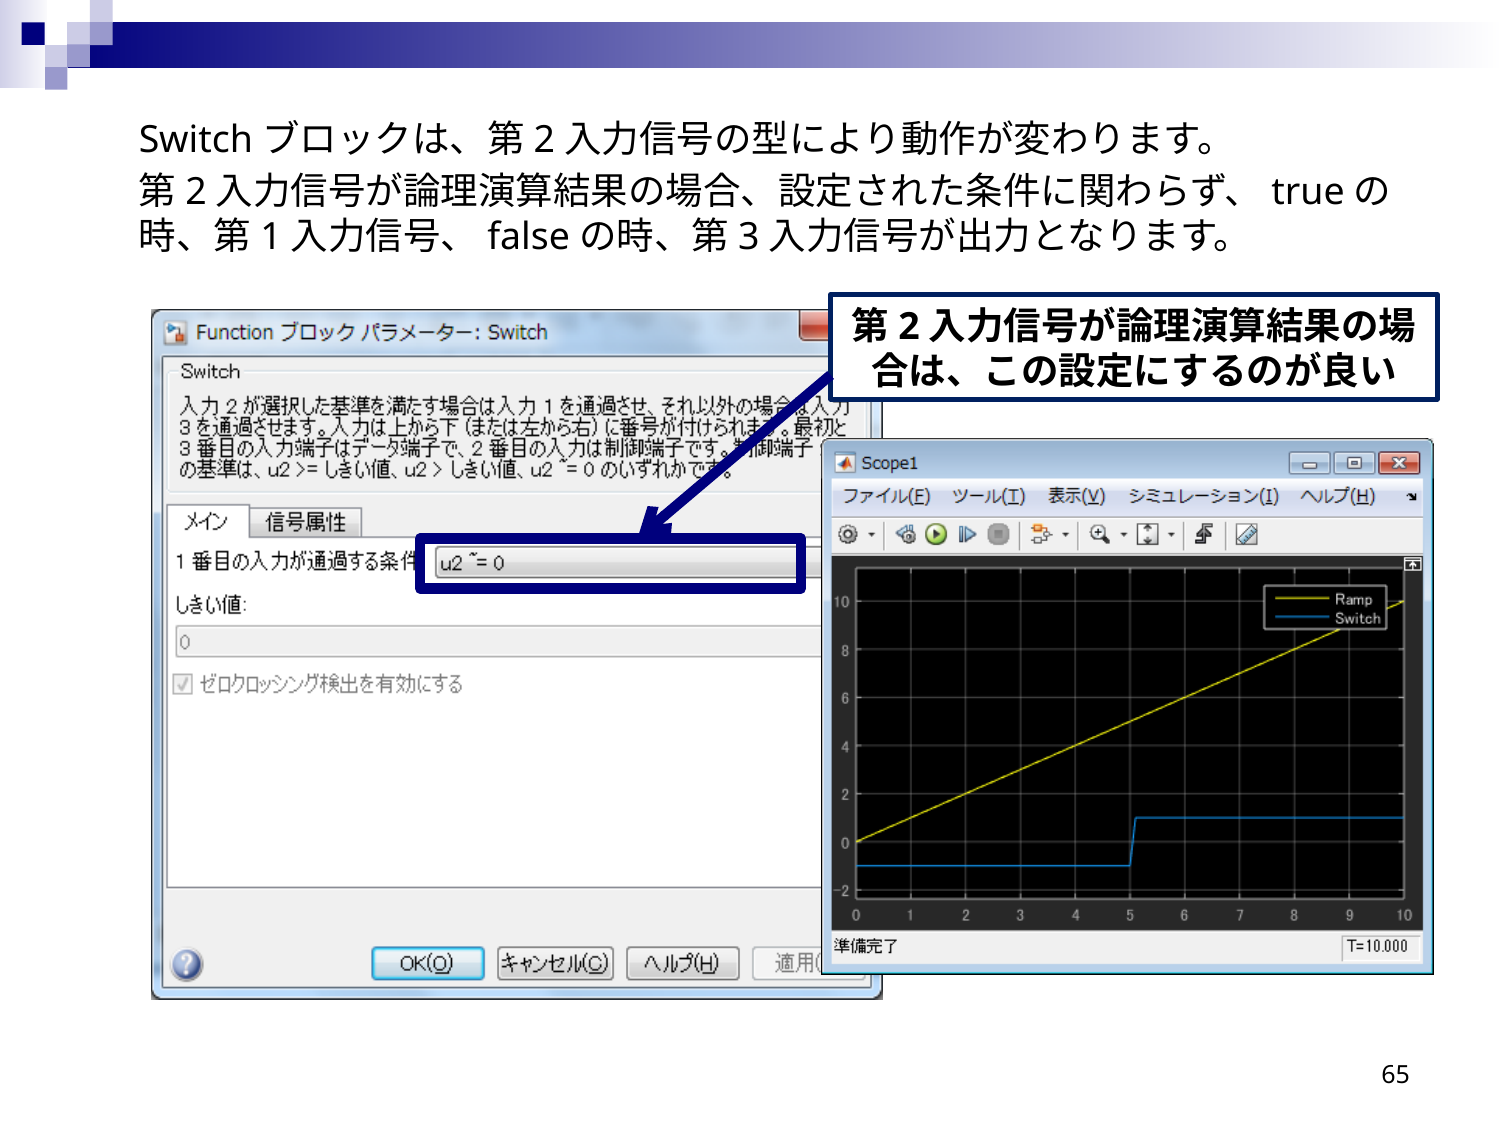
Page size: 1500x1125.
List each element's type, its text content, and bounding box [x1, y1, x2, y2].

text_box Switchブロックは、第2入力信号の型により動作が変わります。 第2入力信号が論理演算結果の場合、設定された条件に関わらず、trueの時、第1入力信号、falseの時、第3入力信号が出力となります。 [123, 107, 1438, 275]
slide_number 65 [1074, 1025, 1425, 1100]
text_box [637, 374, 831, 539]
picture [151, 309, 1434, 1000]
text_box 第2入力信号が論理演算結果の場合は、この設定にするのが良い [830, 294, 1438, 400]
